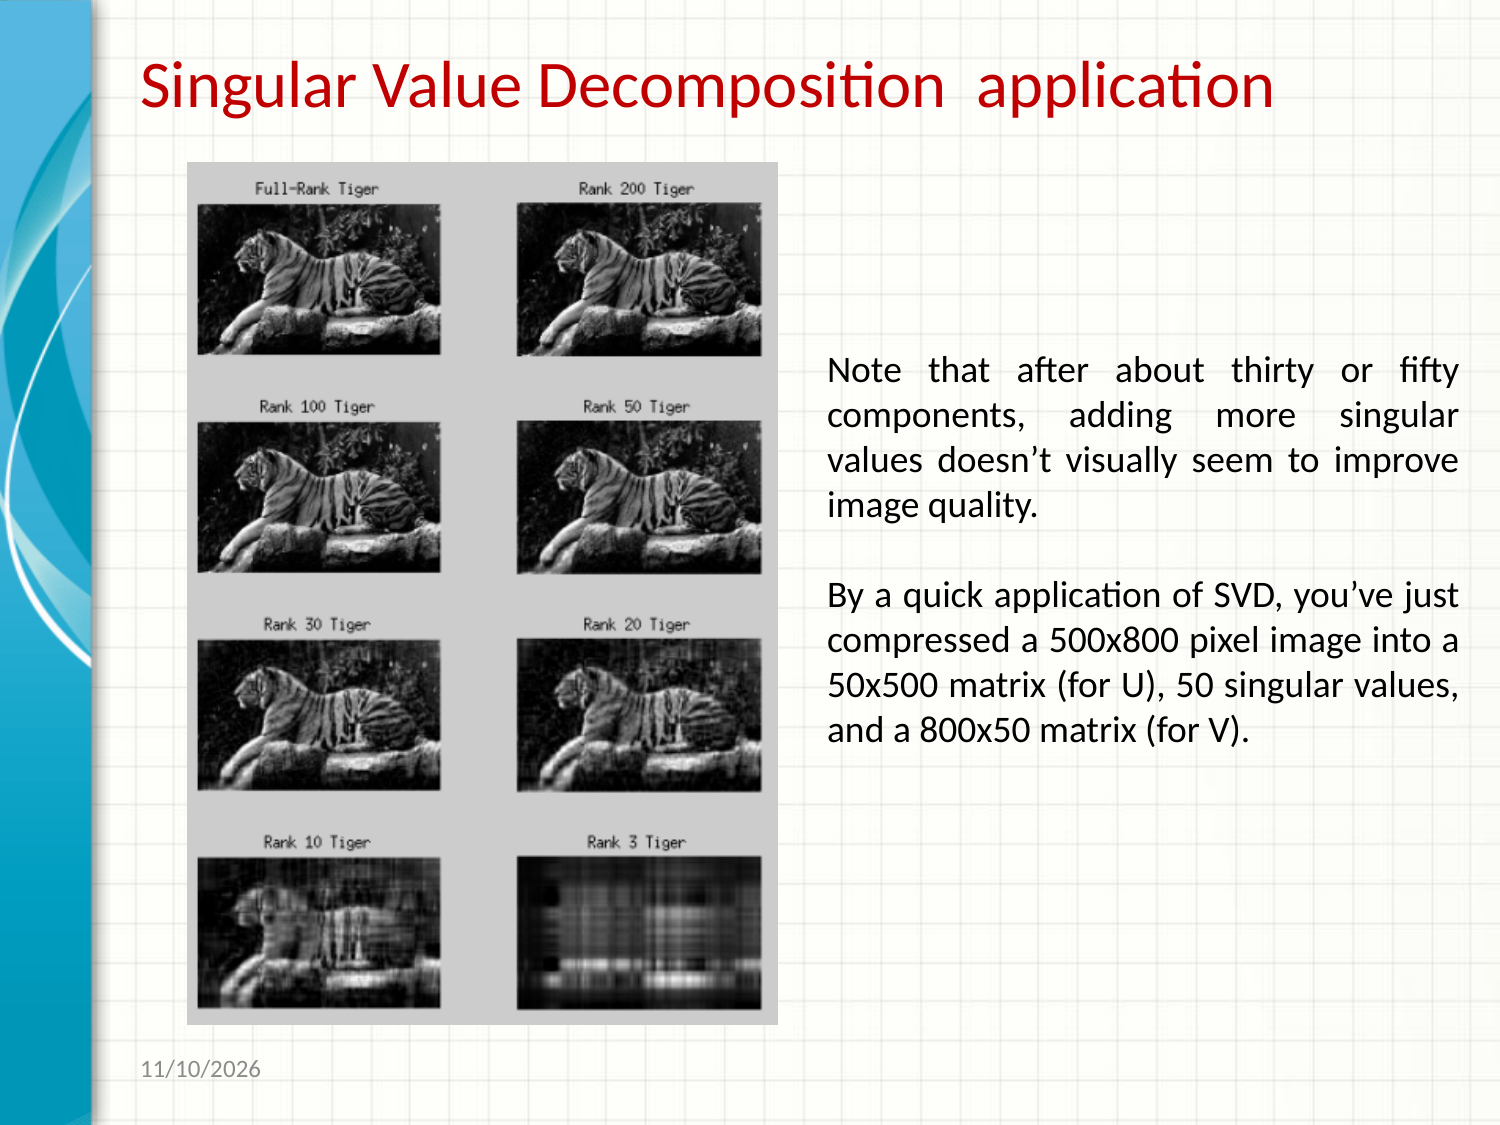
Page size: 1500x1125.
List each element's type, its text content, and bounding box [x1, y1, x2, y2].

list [187, 162, 778, 1026]
title Singular Value Decomposition application [125, 24, 1438, 138]
picture [0, 0, 1500, 1125]
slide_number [125, 1037, 475, 1098]
text_box Note that after about thirty or fifty components, adding more singular values doesn’t visually seem to improve image quality. By a quick application of SVD, you’ve just compressed a 500x800 pixel image into a 50x500 matrix (for U), 50 singular values, and a 800x50 matrix (for V). [812, 337, 1475, 758]
